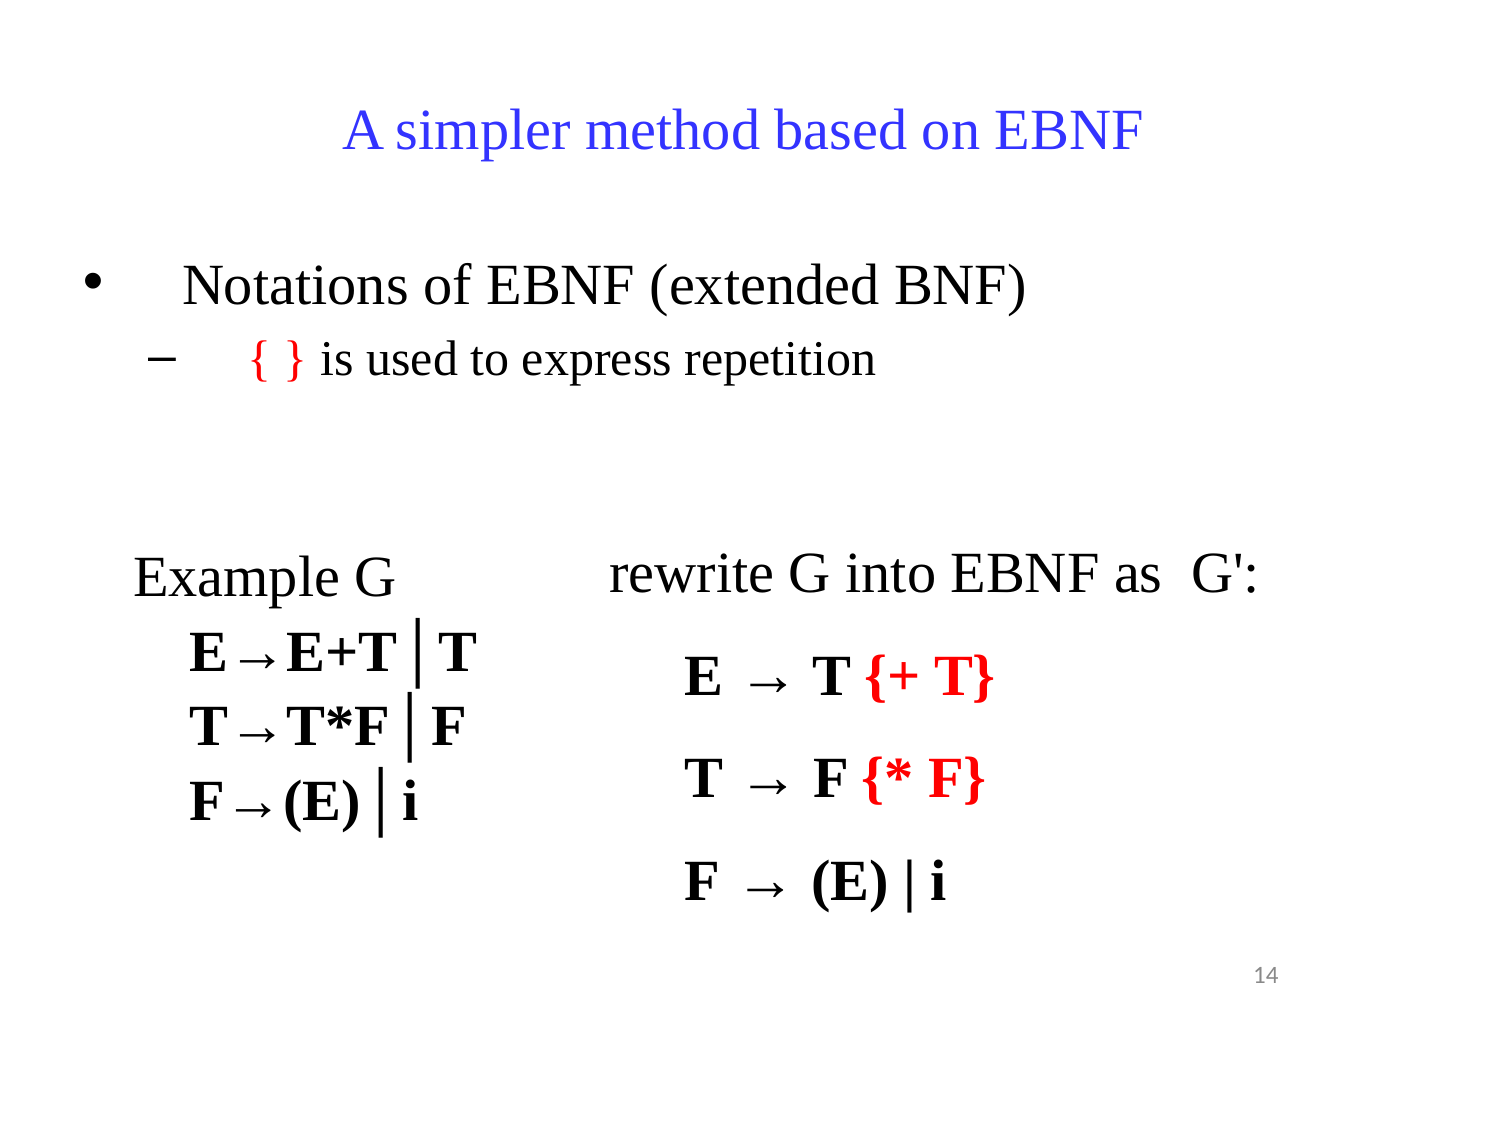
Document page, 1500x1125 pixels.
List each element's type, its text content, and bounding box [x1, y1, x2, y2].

text_box Example G E→E+T│T T→T*F│F F→(E)│i [118, 538, 556, 864]
list Notations of EBNF (extended BNF) { } is used to express repetition [67, 238, 1397, 912]
slide_number 14 [974, 946, 1293, 1001]
title A simpler method based on EBNF [67, 40, 1419, 211]
text_box rewrite G into EBNF as G': E → T {+ T} T → F {* F} F → (E) | i [594, 527, 1483, 920]
